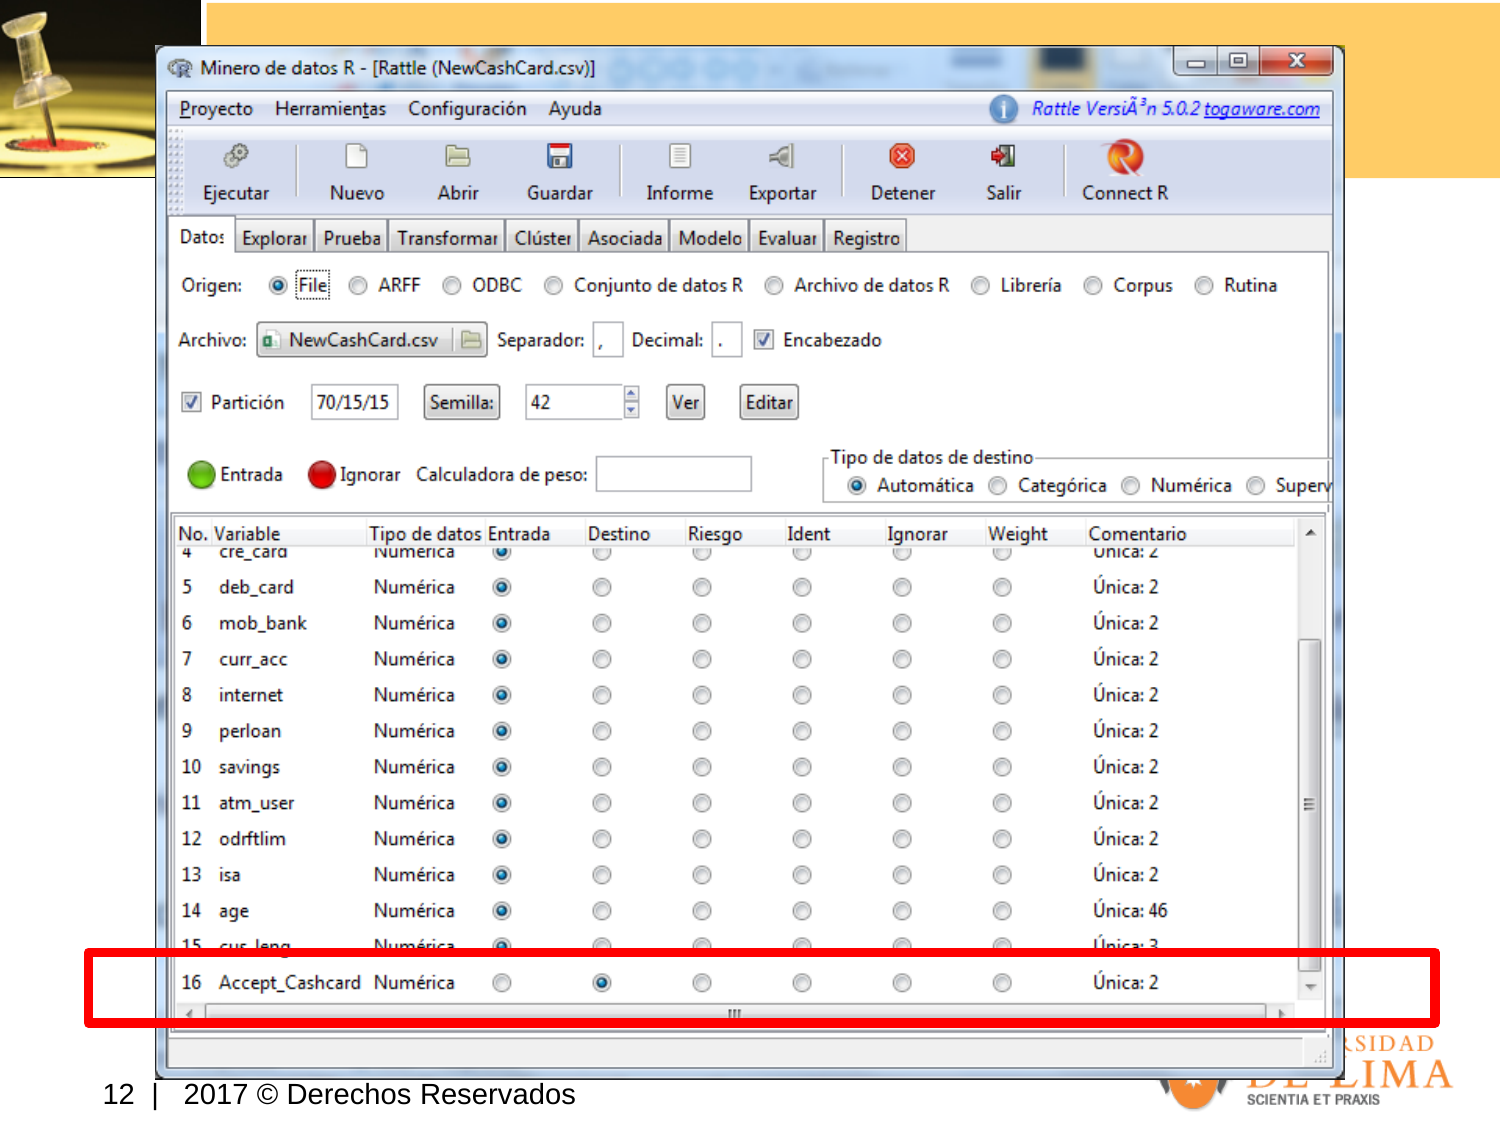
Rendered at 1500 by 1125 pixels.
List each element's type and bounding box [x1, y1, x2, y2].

picture [0, 0, 1454, 1112]
text_box [86, 950, 150, 1025]
text_box [1350, 950, 1437, 1025]
